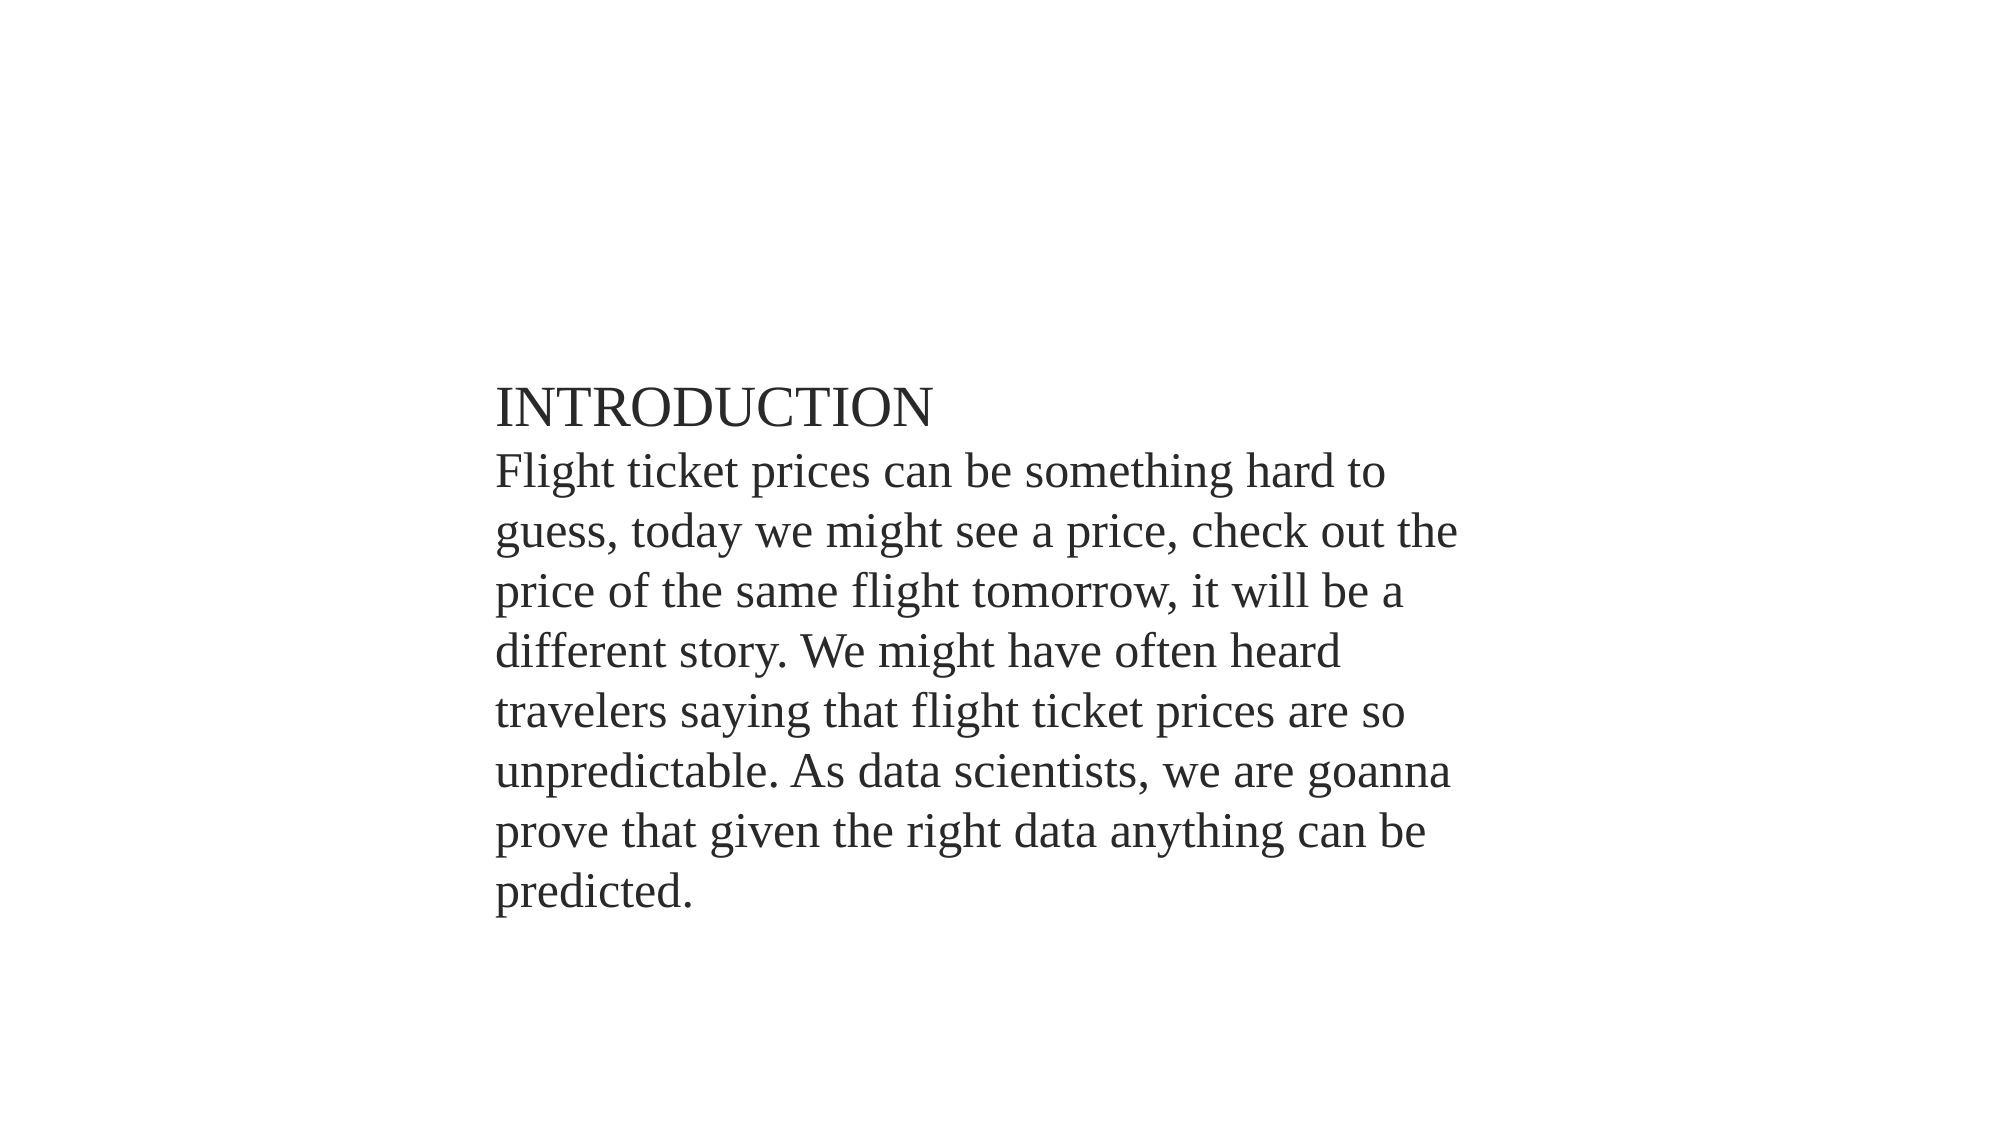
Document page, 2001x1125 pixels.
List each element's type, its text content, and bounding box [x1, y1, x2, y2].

text_box INTRODUCTION Flight ticket prices can be something hard to guess, today we might see a price, check out the price of the same flight tomorrow, it will be a different story. We might have often heard travelers saying that flight ticket prices are so unpredictable. As data scientists, we are goanna prove that given the right data anything can be predicted. [480, 360, 1481, 926]
